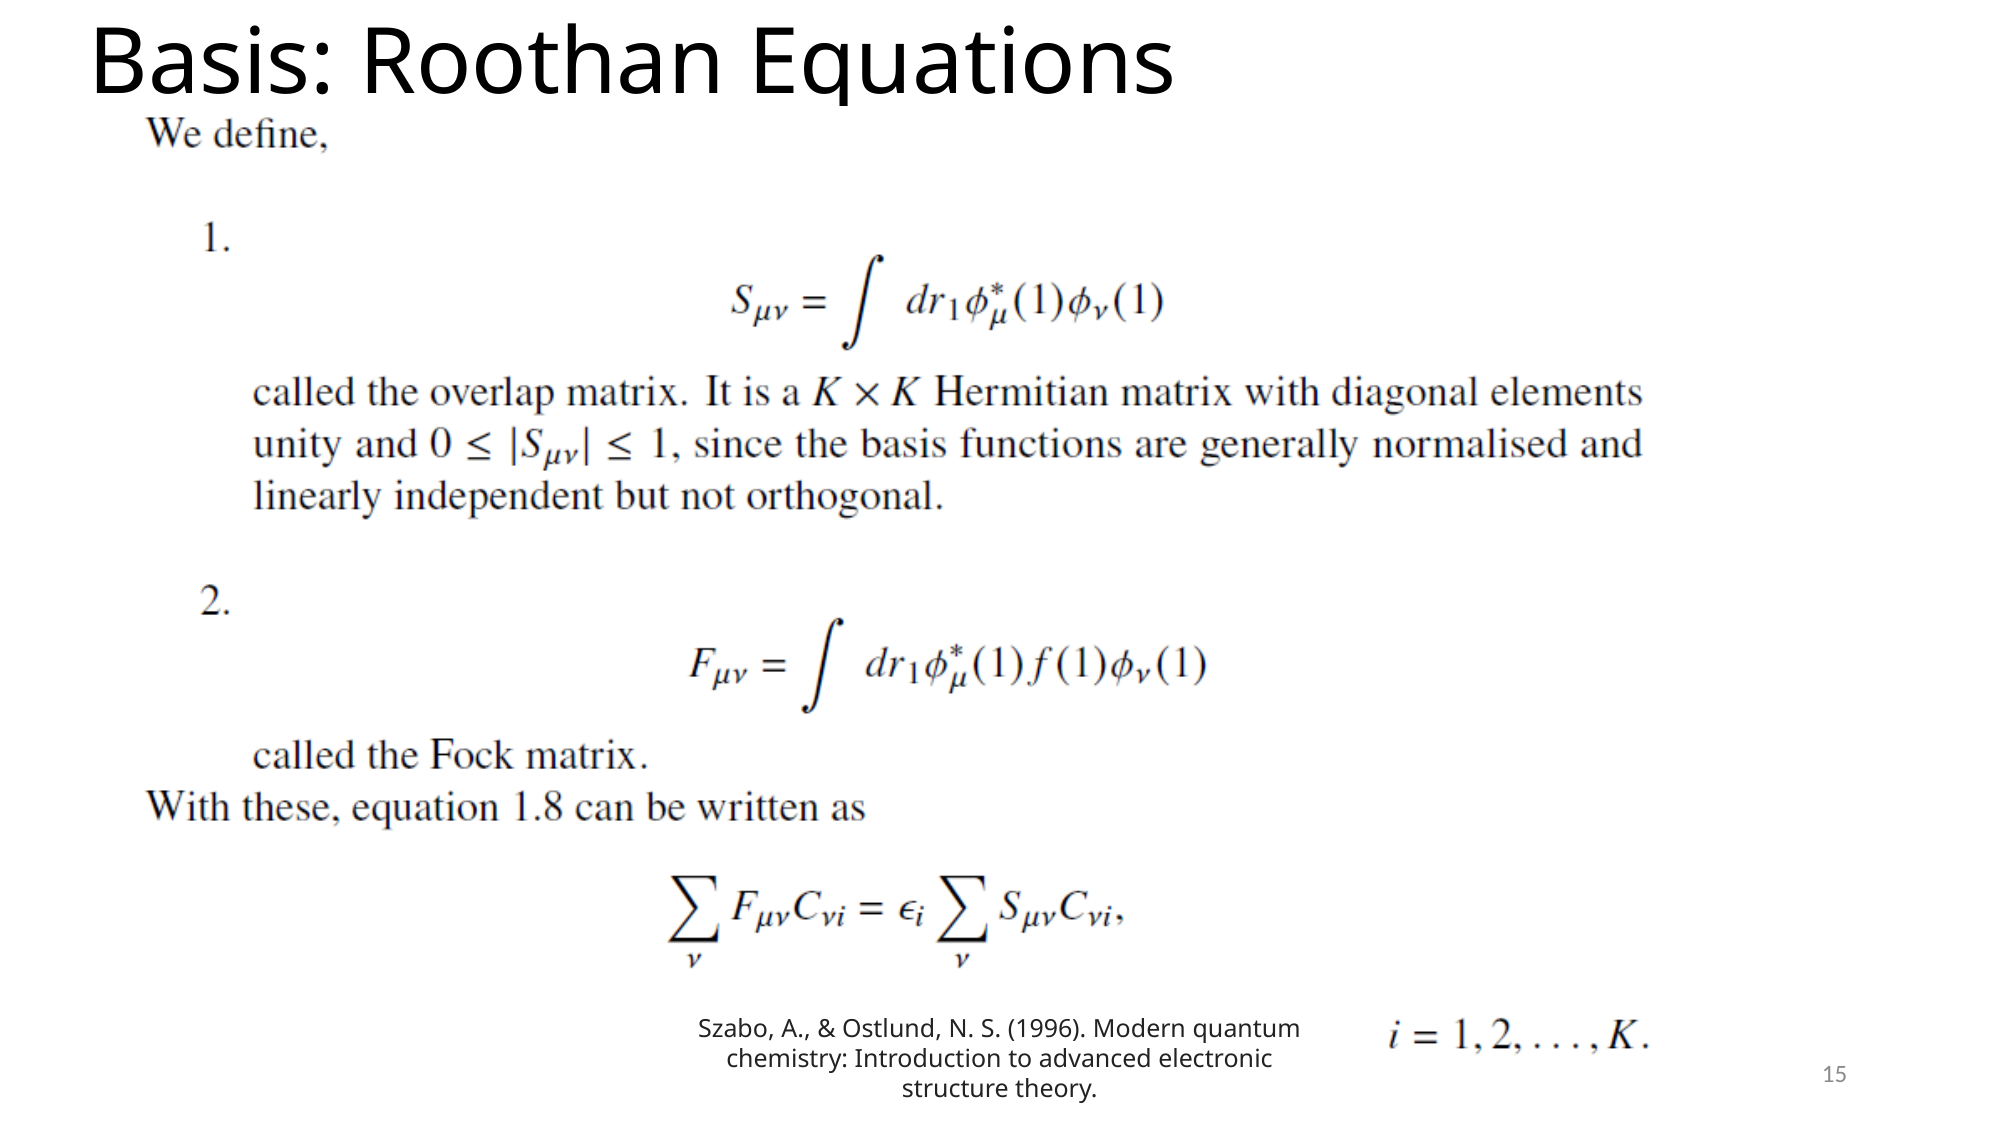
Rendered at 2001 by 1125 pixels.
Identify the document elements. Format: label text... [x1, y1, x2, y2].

footer Szabo, A., & Ostlund, N. S. (1996). Modern quantum chemistry: Introduction to advanced electronic structure theory. [662, 1068, 1338, 1103]
slide_number 15 [1412, 1042, 1863, 1103]
picture [137, 106, 1666, 1068]
title Basis: Roothan Equations [73, 0, 1799, 173]
